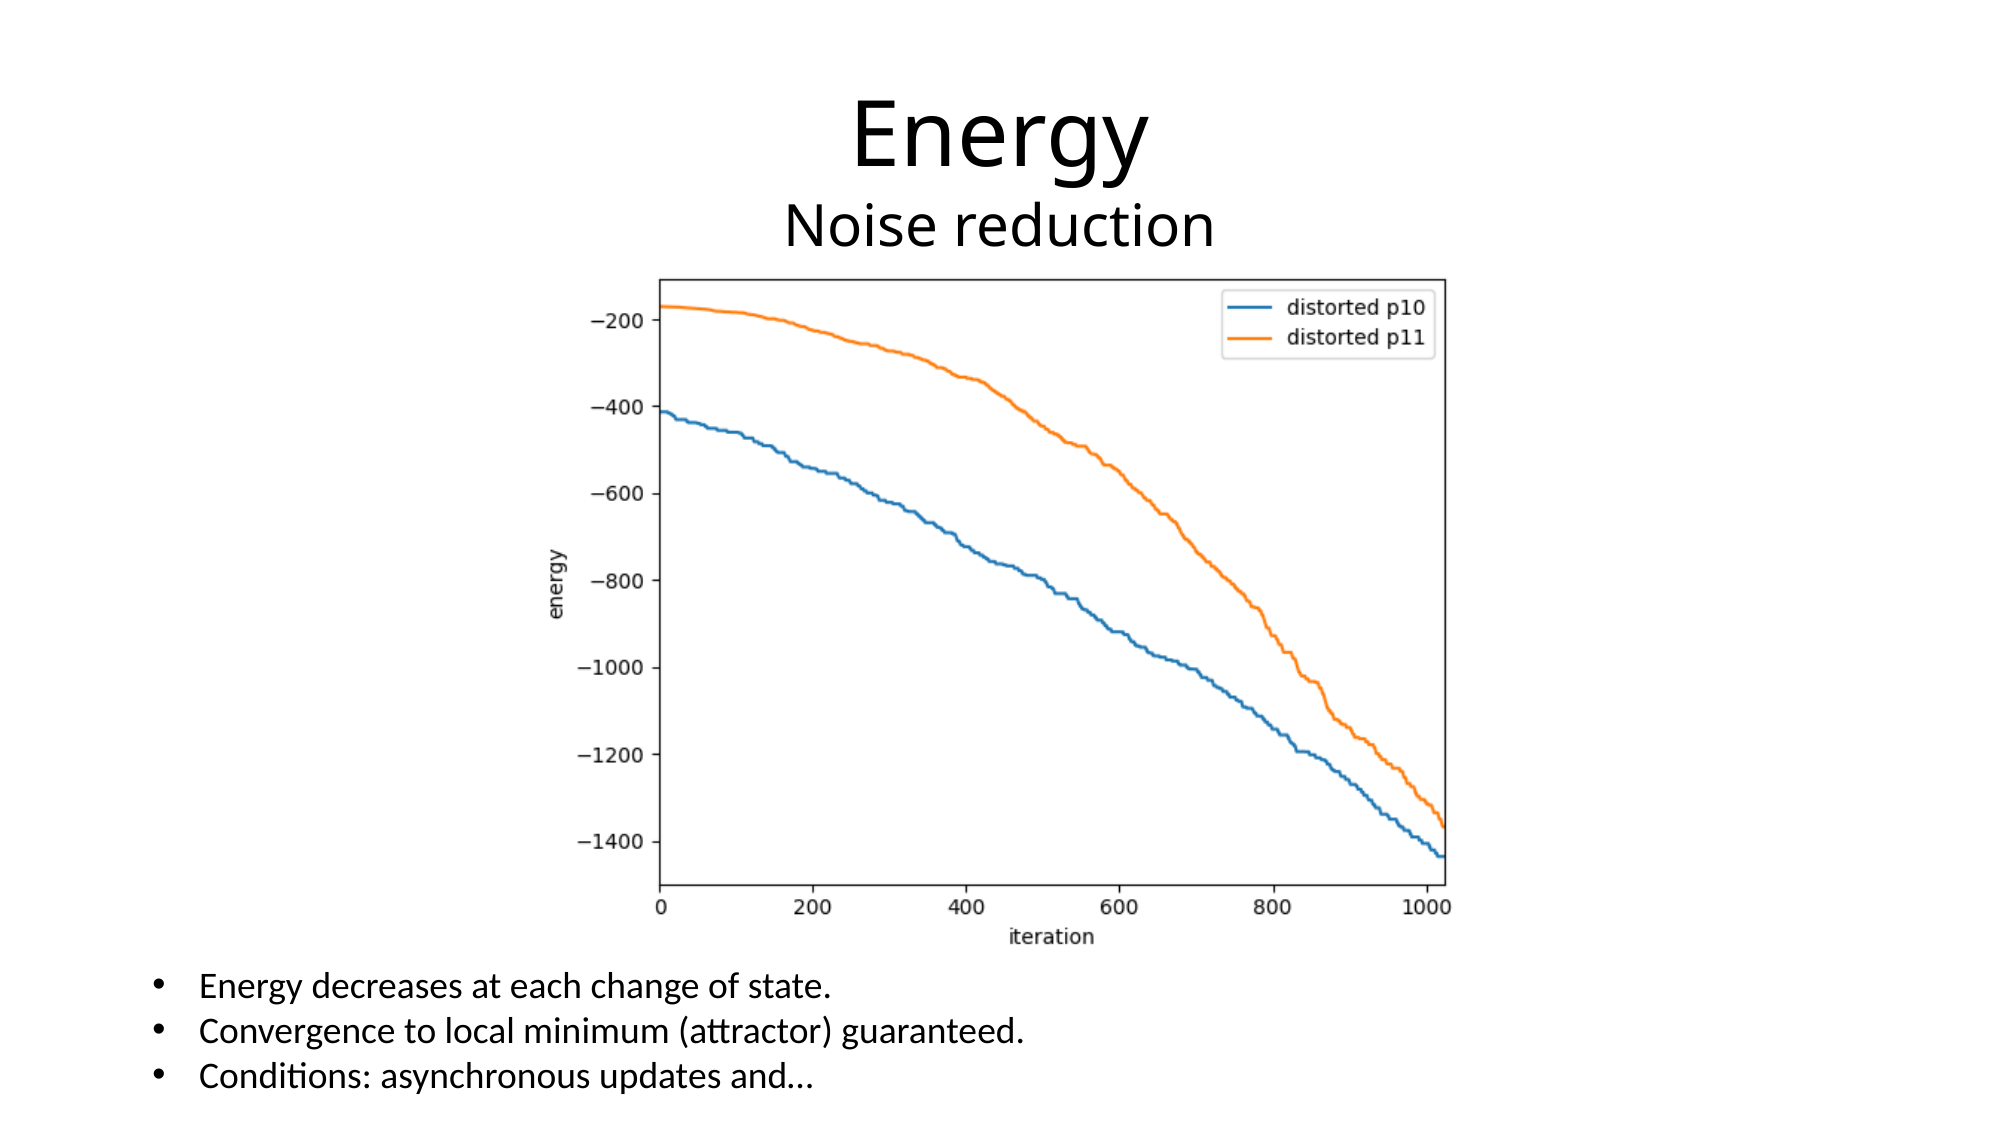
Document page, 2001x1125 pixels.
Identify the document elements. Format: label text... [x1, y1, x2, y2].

picture [523, 256, 1476, 972]
text_box Energy decreases at each change of state. Convergence to local minimum (attractor) guaranteed. Conditions: asynchronous updates and… [137, 954, 1863, 1104]
text_box Energy Noise reduction [137, 59, 1863, 278]
